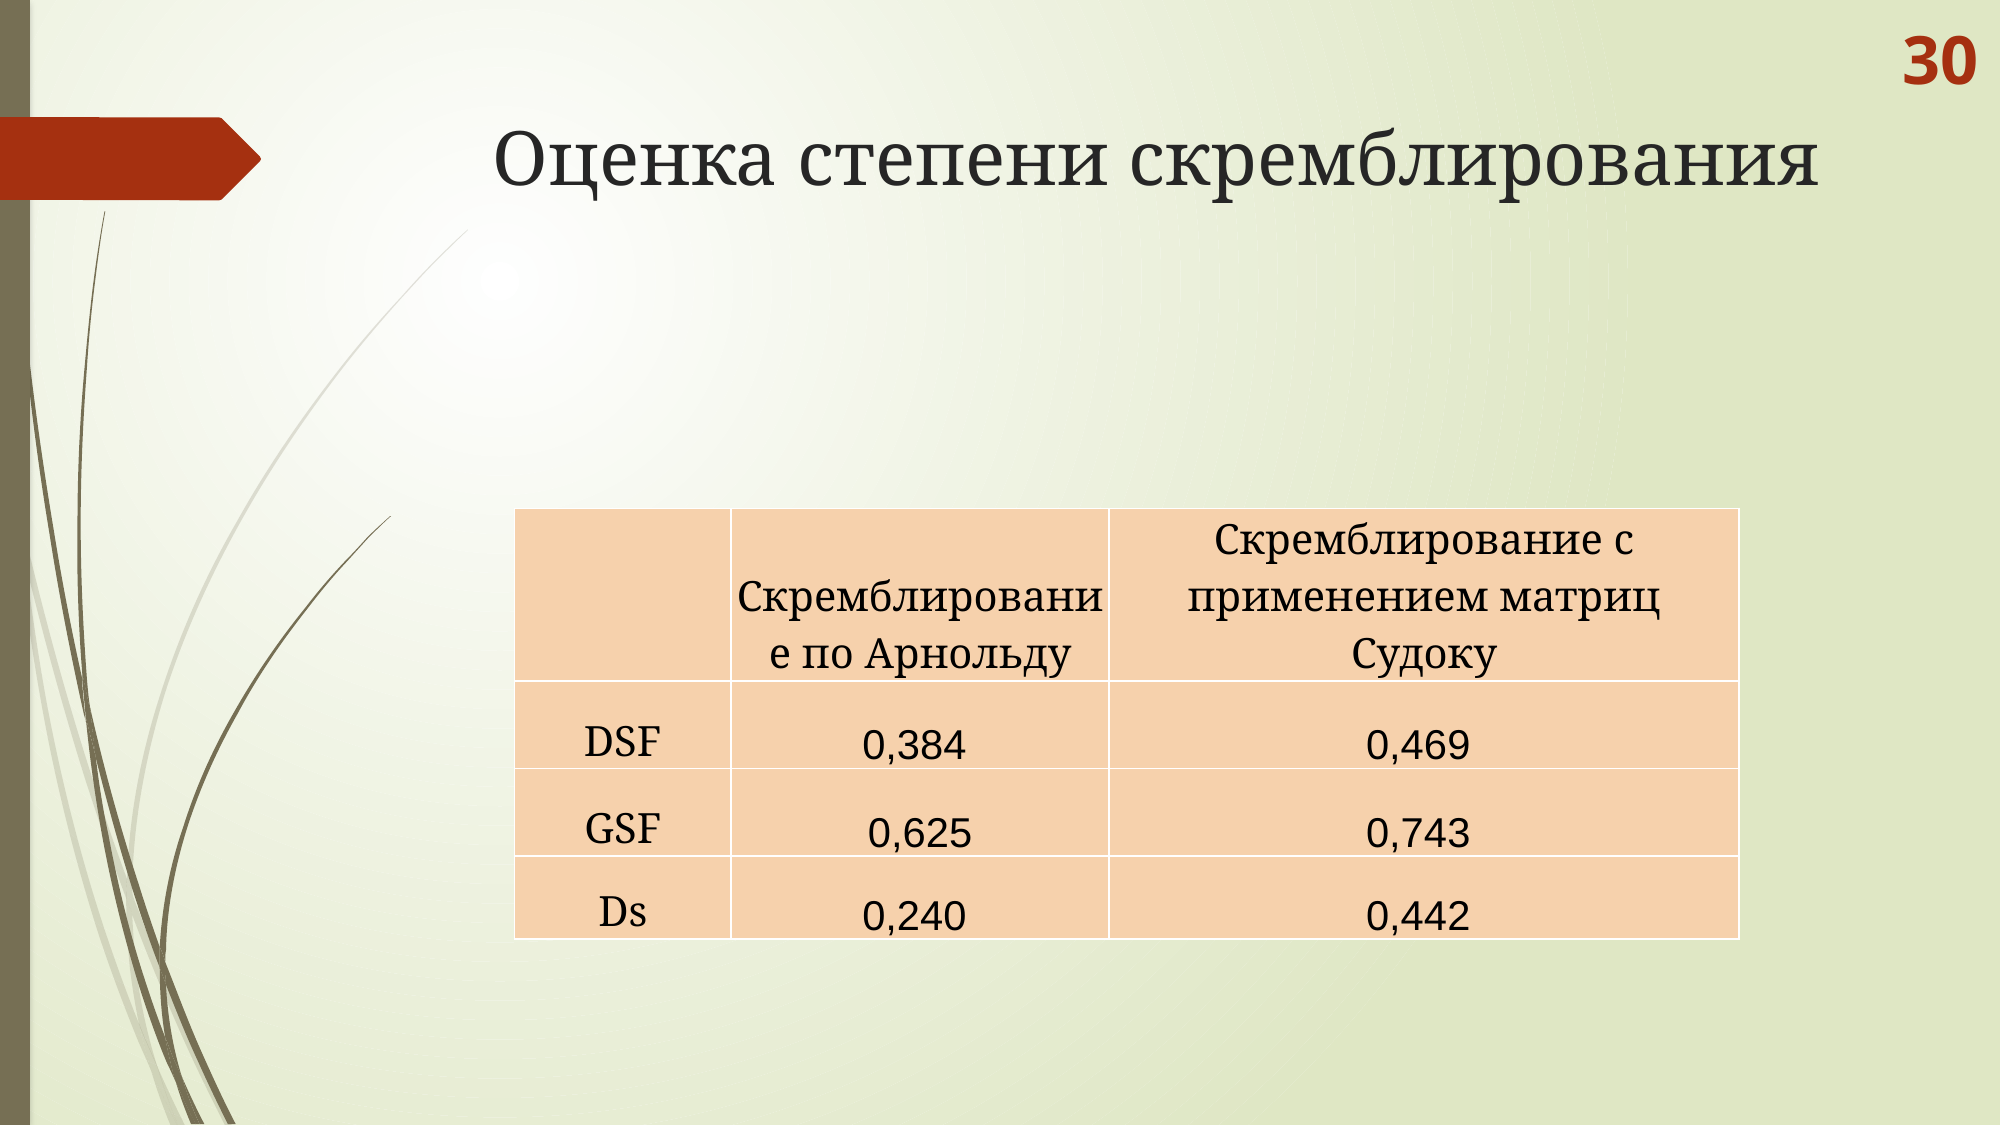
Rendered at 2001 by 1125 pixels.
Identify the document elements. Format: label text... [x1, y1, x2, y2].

table_header [515, 509, 730, 680]
table_header Скремблирование с применением матриц Судоку [1110, 509, 1738, 680]
table_cell GSF [515, 769, 730, 855]
table_cell Ds [515, 857, 730, 938]
title Оценка степени скремблирования [425, 102, 1888, 313]
table_cell DSF [515, 682, 730, 768]
table_cell 0,743 [1110, 769, 1738, 855]
table_cell 0,625 [732, 769, 1108, 855]
table_cell 0,469 [1110, 682, 1738, 768]
table_cell 0,442 [1110, 857, 1738, 938]
table_cell 0,240 [732, 857, 1108, 938]
table_cell 0,384 [732, 682, 1108, 768]
text_box 30 [1887, 10, 2000, 106]
table_header Скремблирование по Арнольду [732, 509, 1108, 680]
